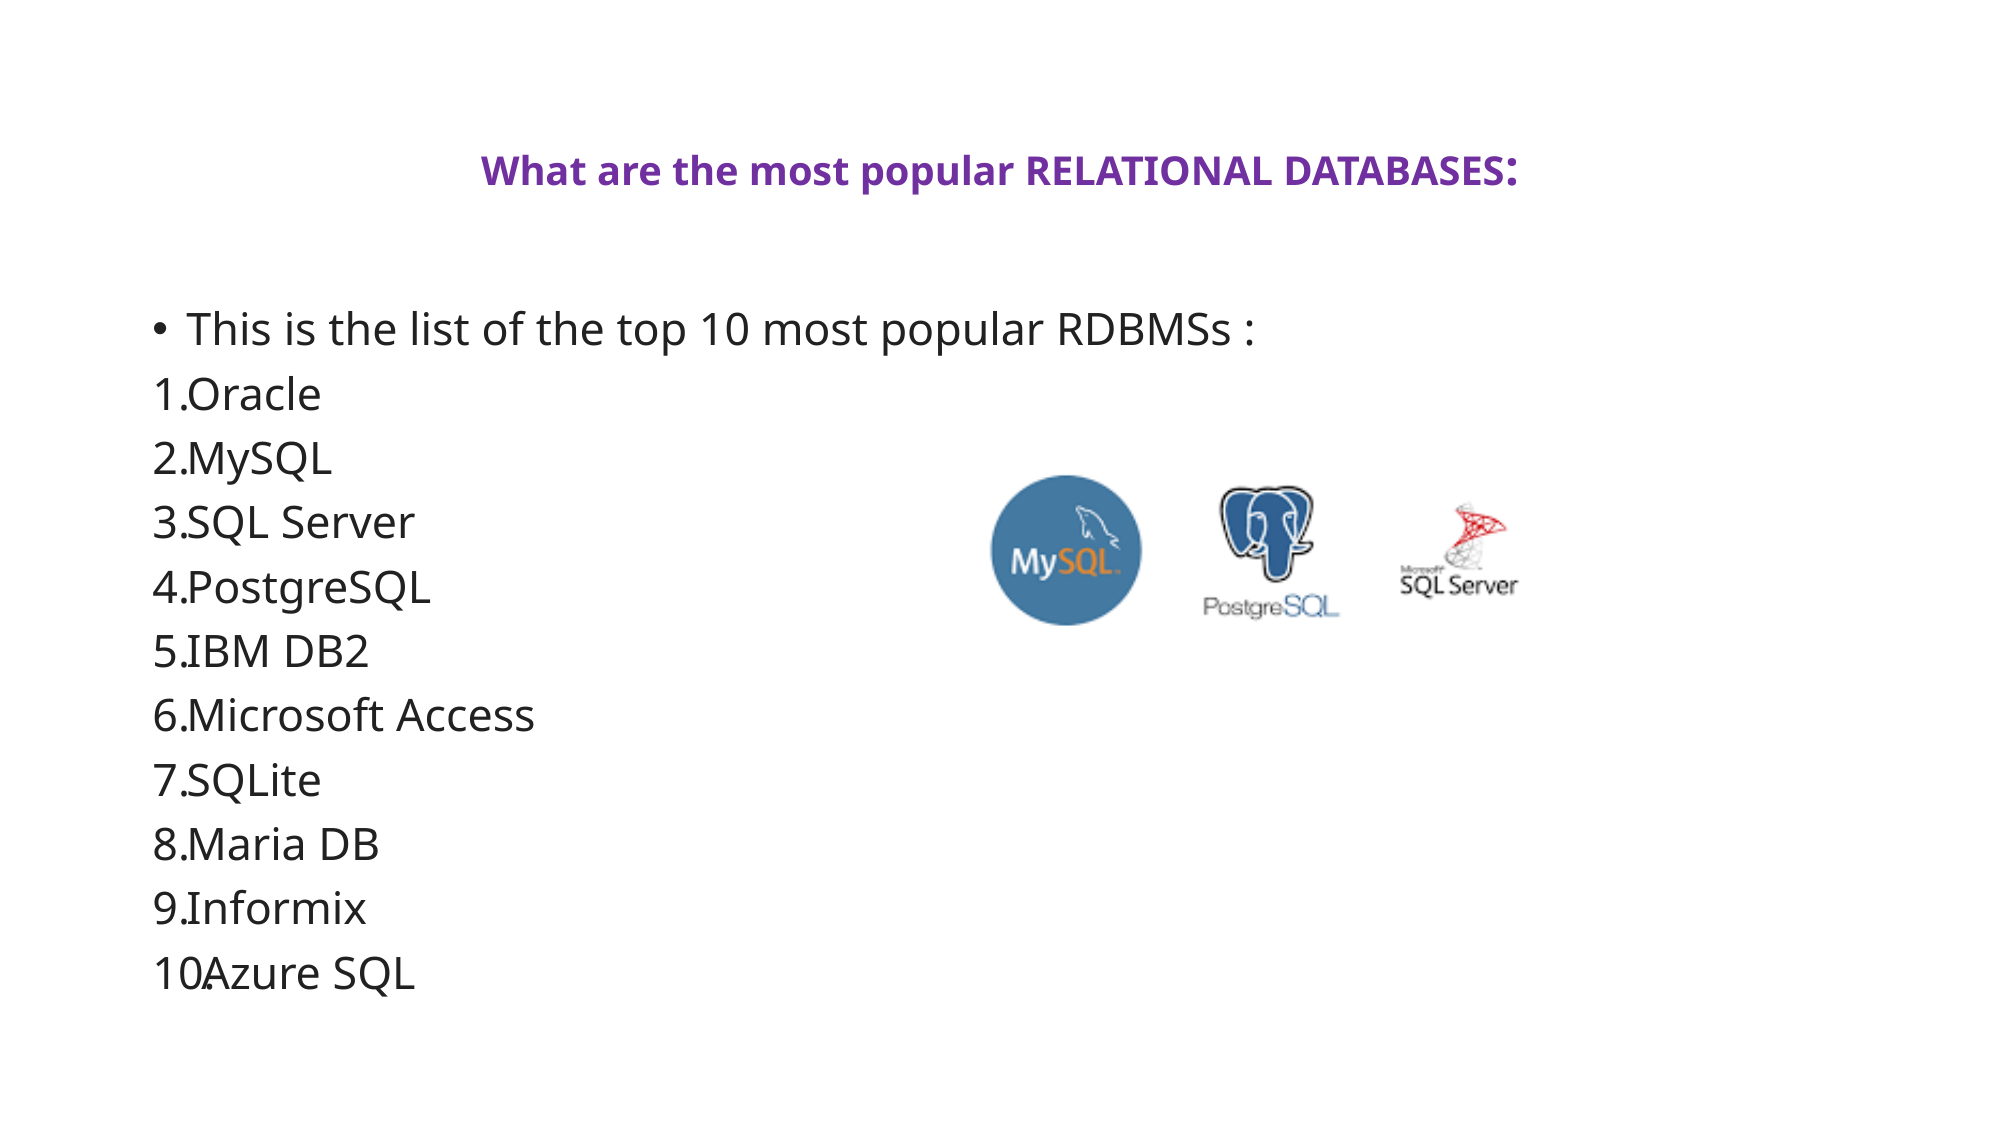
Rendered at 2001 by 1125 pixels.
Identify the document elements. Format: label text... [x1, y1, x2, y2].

picture [950, 371, 1592, 731]
list This is the list of the top 10 most popular RDBMSs : Oracle MySQL SQL Server PostgreSQL IBM DB2 Microsoft Access SQLite Maria DB Informix Azure SQL [137, 299, 1863, 1014]
title What are the most popular RELATIONAL DATABASES: [137, 82, 1863, 263]
